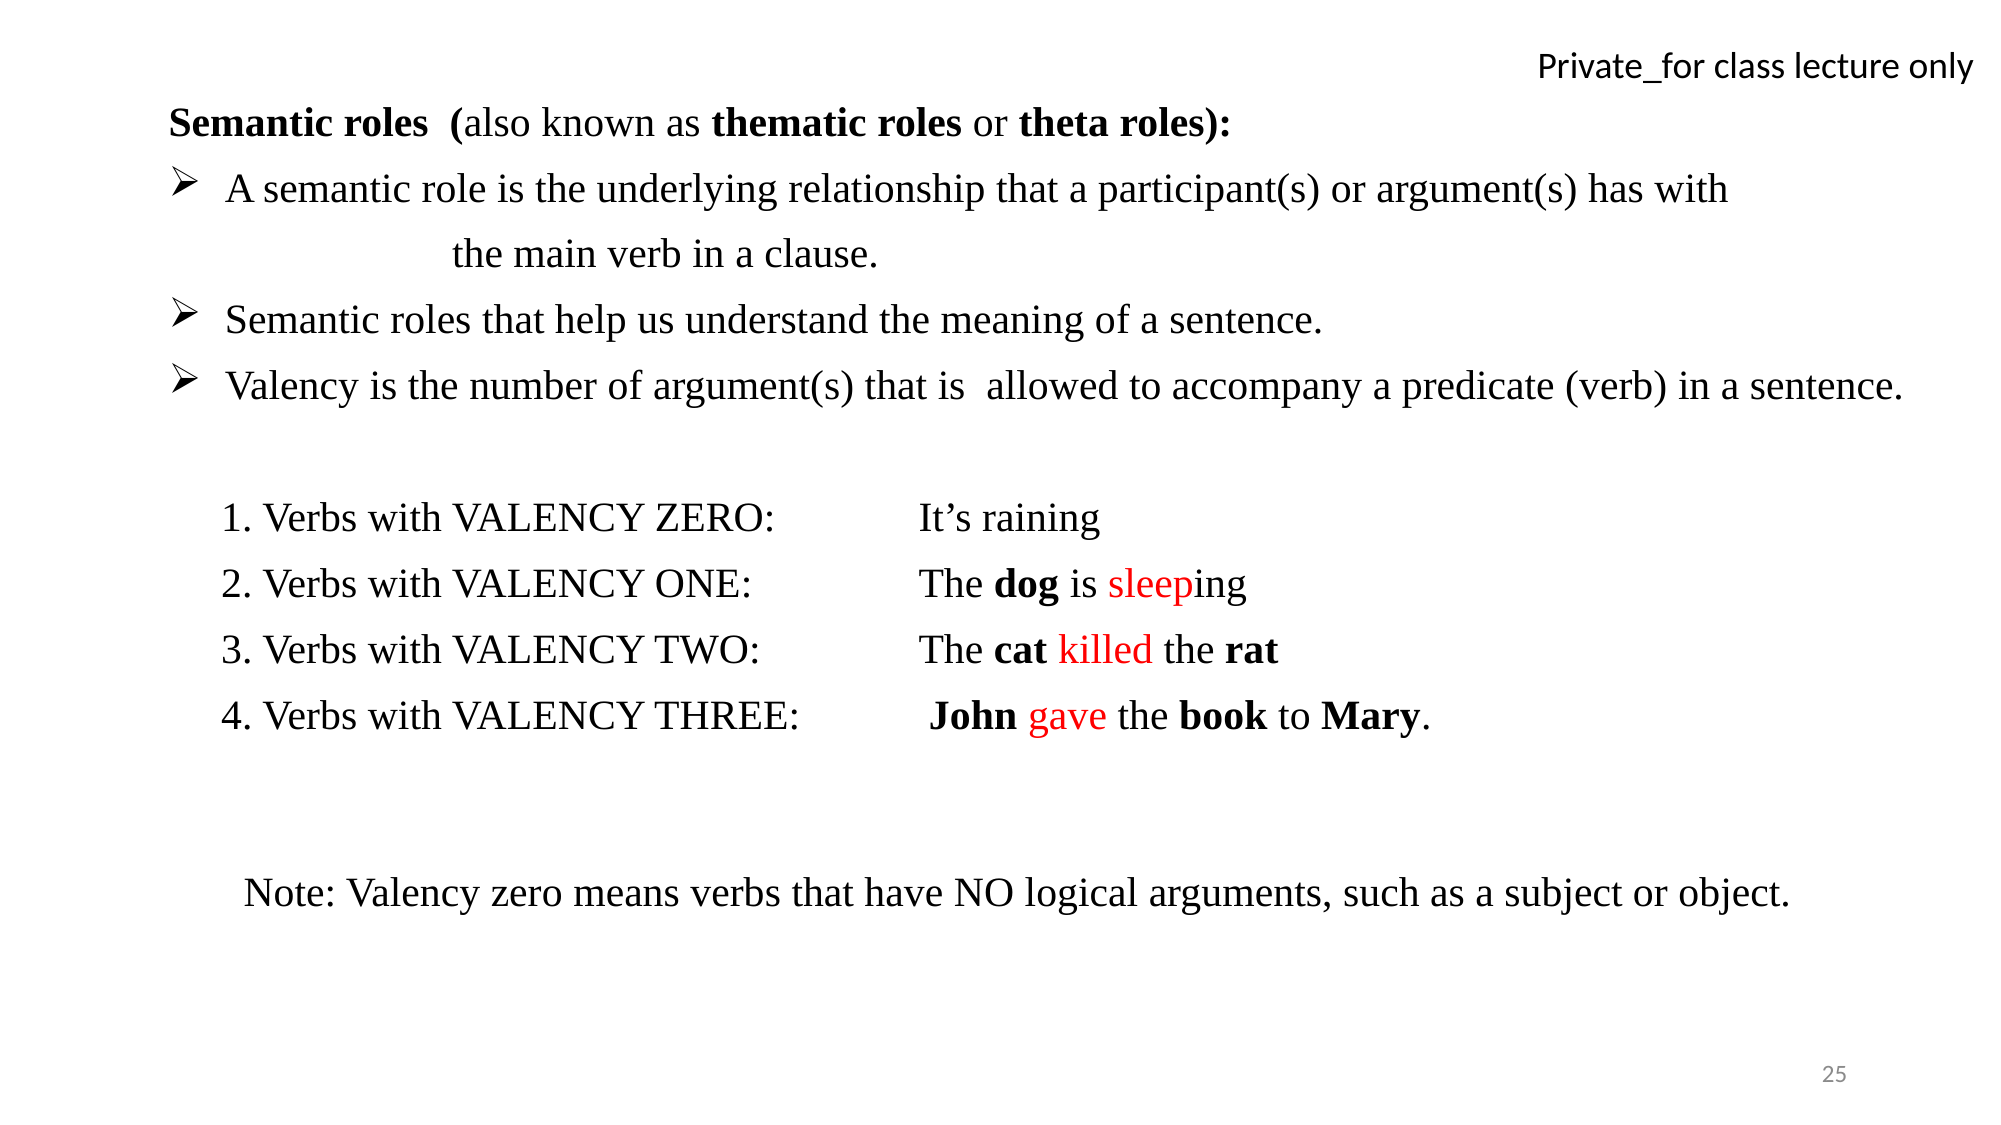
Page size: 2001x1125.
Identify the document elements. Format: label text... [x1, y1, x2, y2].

slide_number 25 [1412, 1042, 1863, 1103]
subtitle Semantic roles (also known as thematic roles or theta roles): A semantic role is the underlying relationship that a participant(s) or argument(s) has with the main verb in a clause. Semantic roles that help us understand the meaning of a sentence. Valency is the number of argument(s) that is allowed to accompany a predicate (verb) in a sentence. 1. Verbs with VALENCY ZERO: It’s raining 2. Verbs with VALENCY ONE: The dog is sleeping 3. Verbs with VALENCY TWO: The cat killed the rat 4. Verbs with VALENCY THREE: John gave the book to Mary. Note: Valency zero means verbs that have NO logical arguments, such as a subject or object. [153, 92, 2000, 1043]
